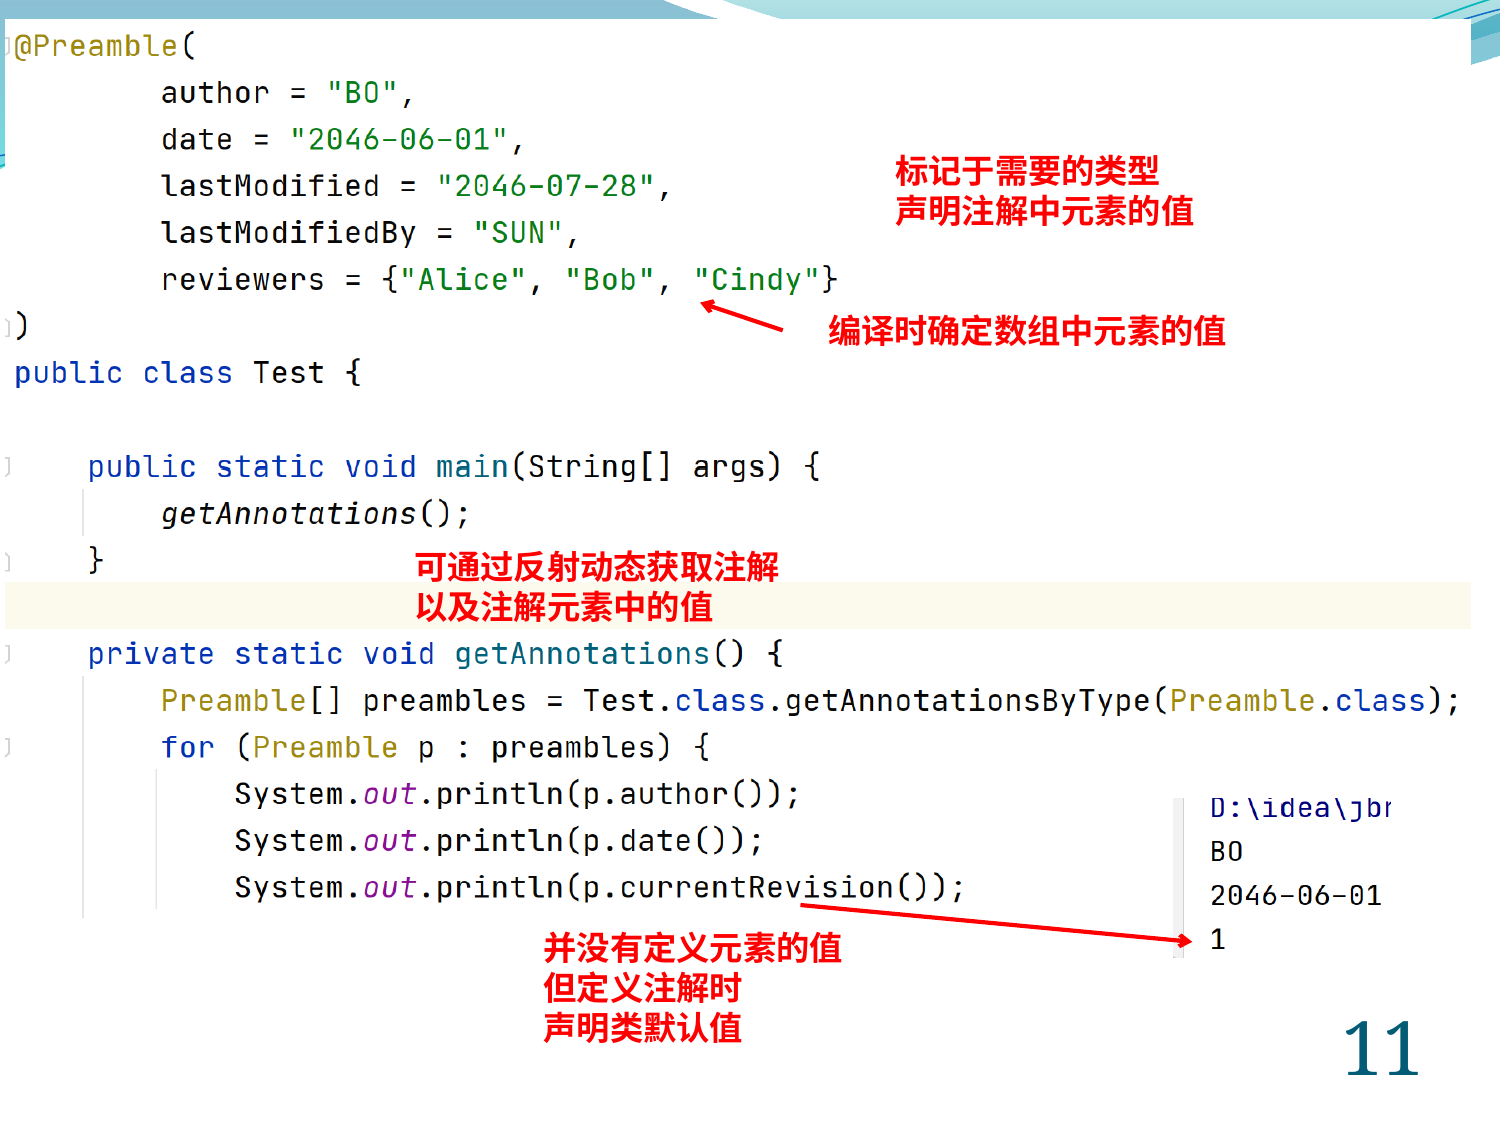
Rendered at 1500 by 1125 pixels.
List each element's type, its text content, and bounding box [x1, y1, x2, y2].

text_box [800, 904, 1193, 943]
slide_number 10 [1299, 1042, 1425, 1103]
picture [5, 18, 1471, 959]
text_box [699, 302, 783, 331]
text_box 并没有定义元素的值 但定义注解时 声明类默认值 [528, 930, 858, 1055]
